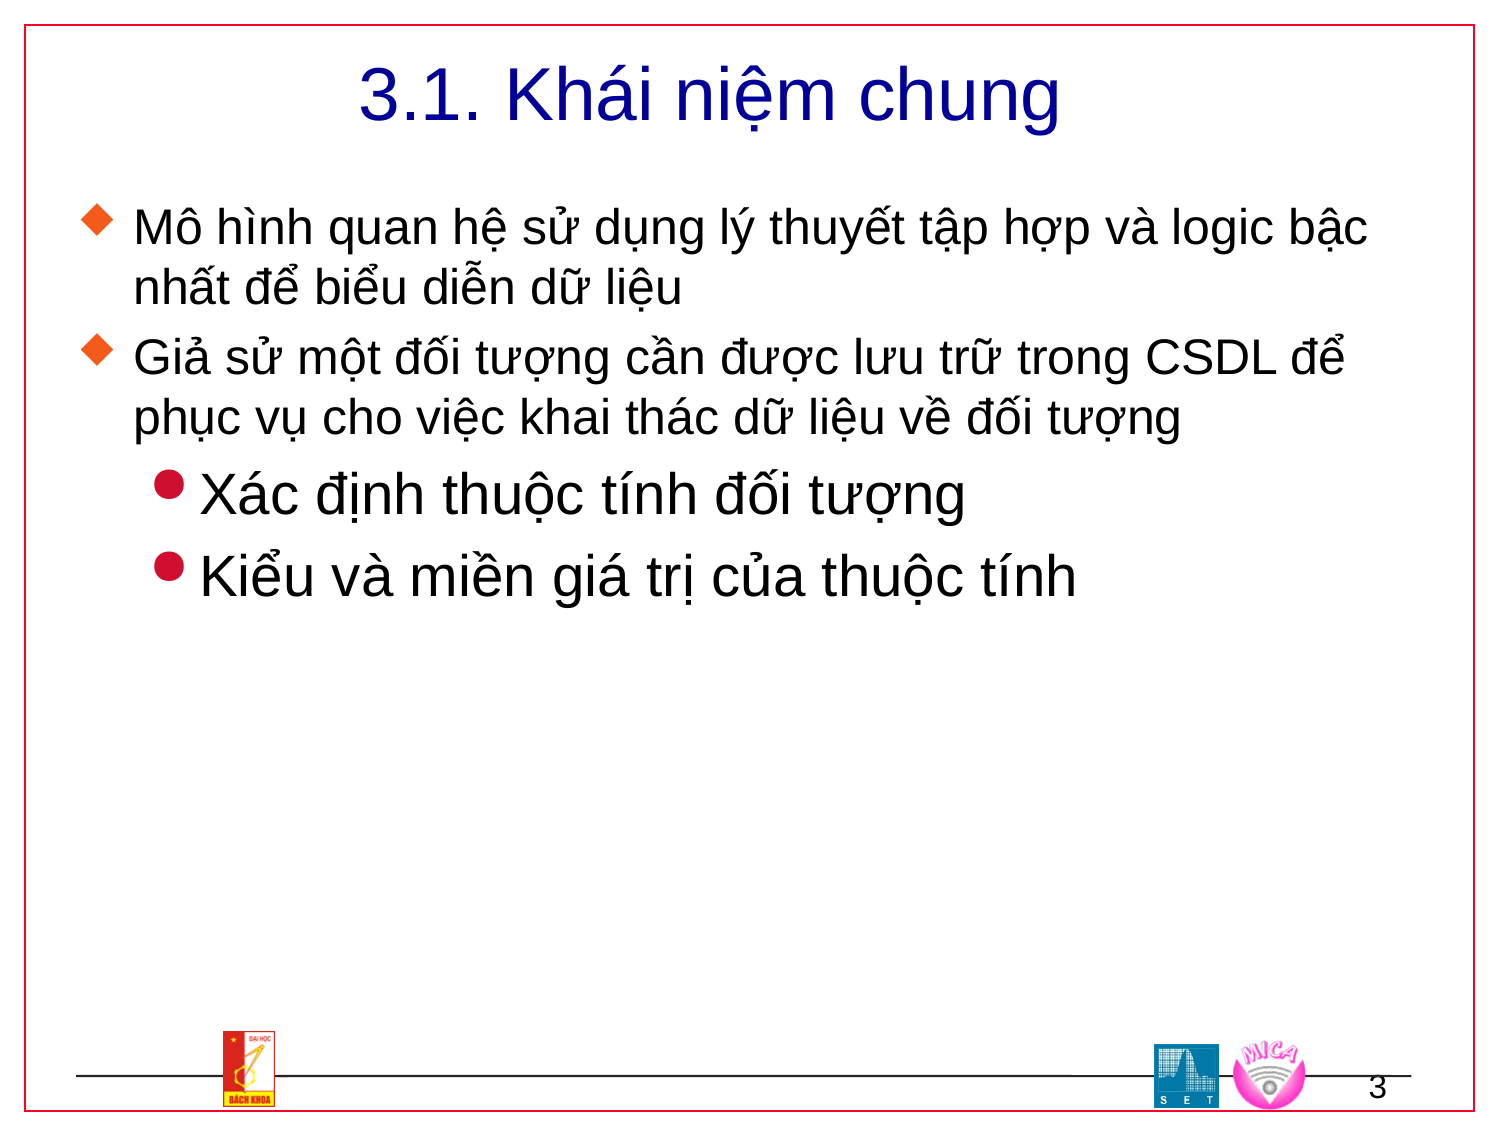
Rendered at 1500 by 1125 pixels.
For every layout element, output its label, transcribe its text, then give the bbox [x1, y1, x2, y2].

picture [222, 1101, 276, 1108]
slide_number 3 [1074, 1025, 1388, 1100]
picture [1231, 1101, 1307, 1111]
title 3.1. Khái niệm chung [0, 36, 1497, 145]
list Mô hình quan hệ sử dụng lý thuyết tập hợp và logic bậc nhất để biểu diễn dữ liệu Giả sử một đối tượng cần được lưu trữ trong CSDL để phục vụ cho việc khai thác dữ liệu về đối tượng Xác định thuộc tính đối tượng Kiểu và miền giá trị của thuộc tính [61, 186, 1463, 1101]
